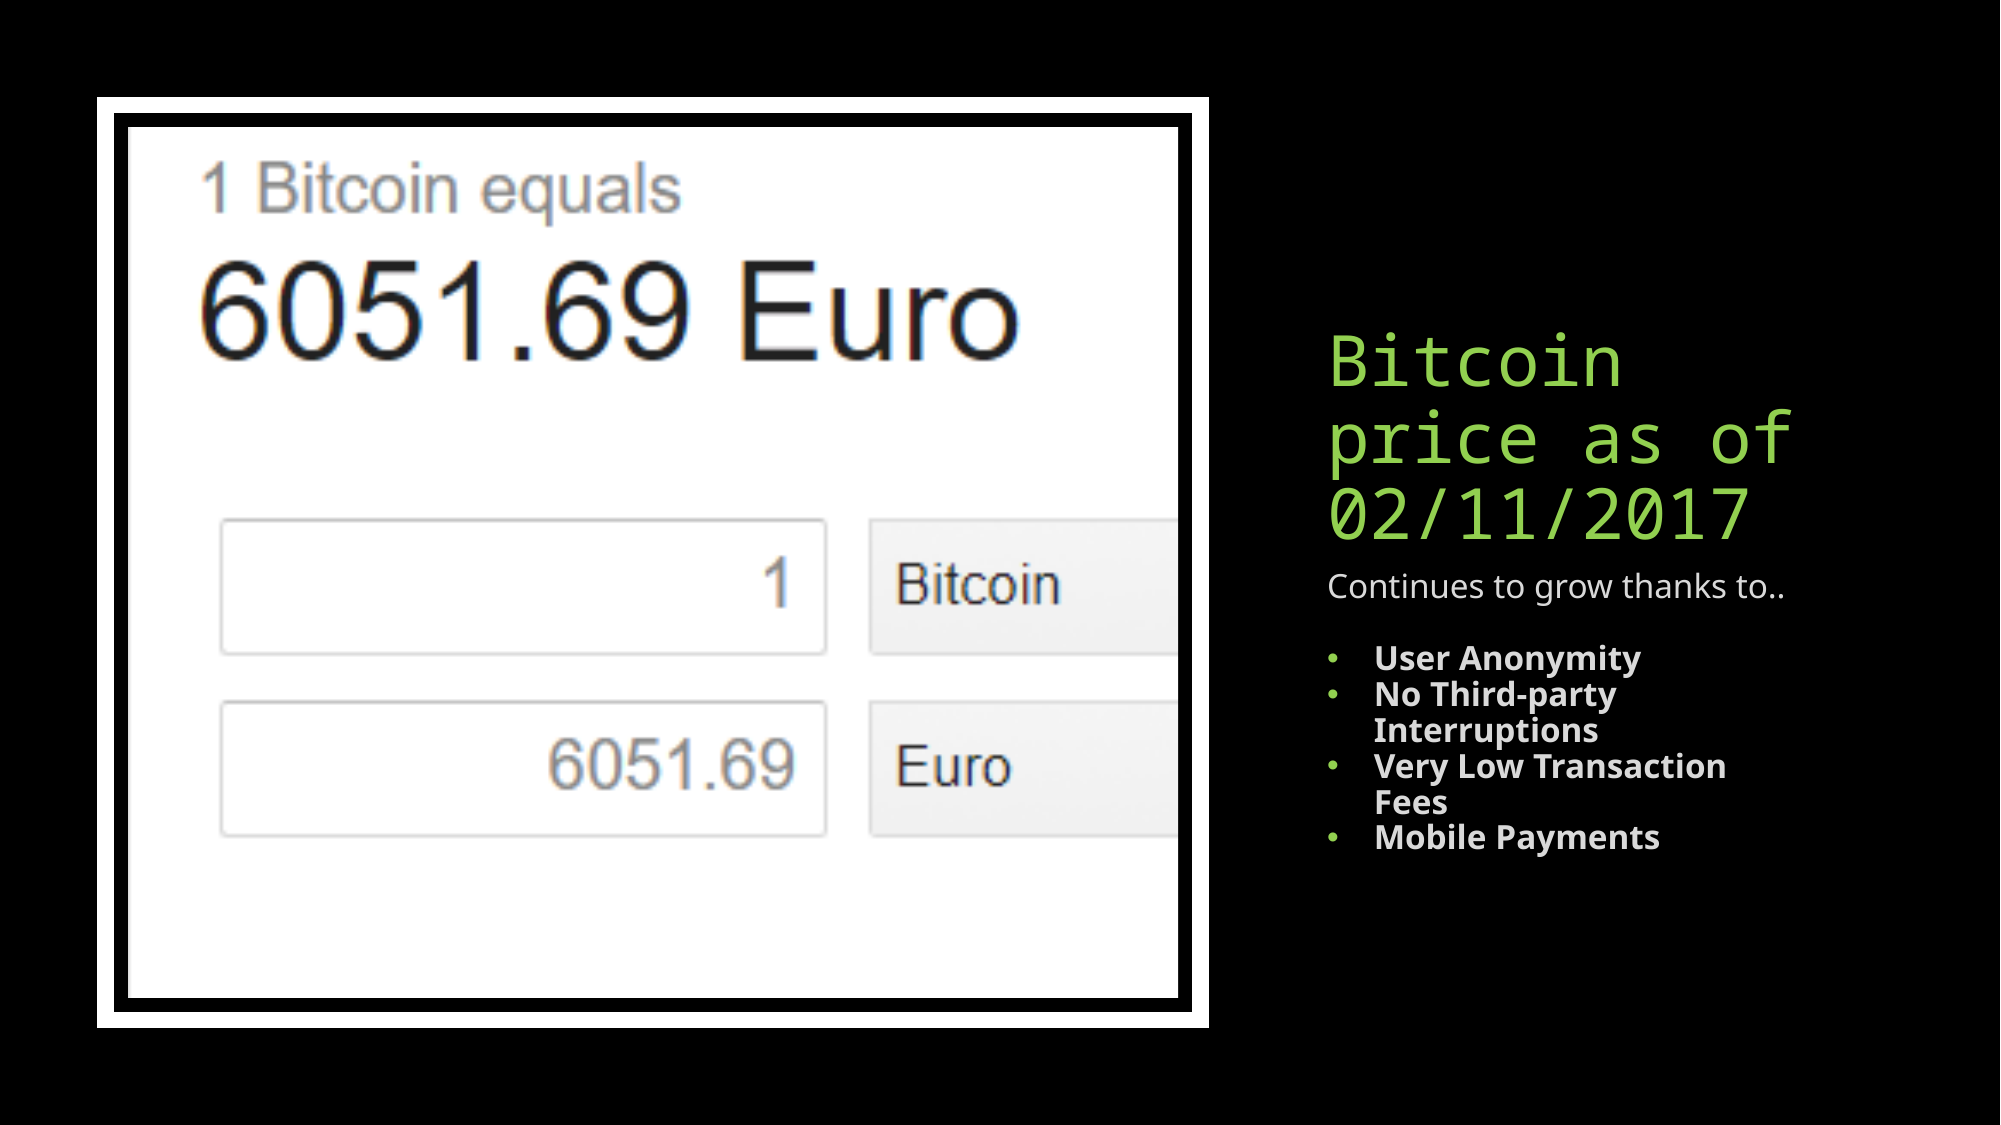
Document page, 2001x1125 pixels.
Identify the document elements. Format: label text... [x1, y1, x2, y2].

list Continues to grow thanks to.. User Anonymity No Third-party Interruptions Very Low Transaction Fees Mobile Payments [1312, 562, 1825, 863]
title Bitcoin price as of 02/11/2017 [1312, 262, 1825, 562]
picture [128, 127, 1179, 998]
